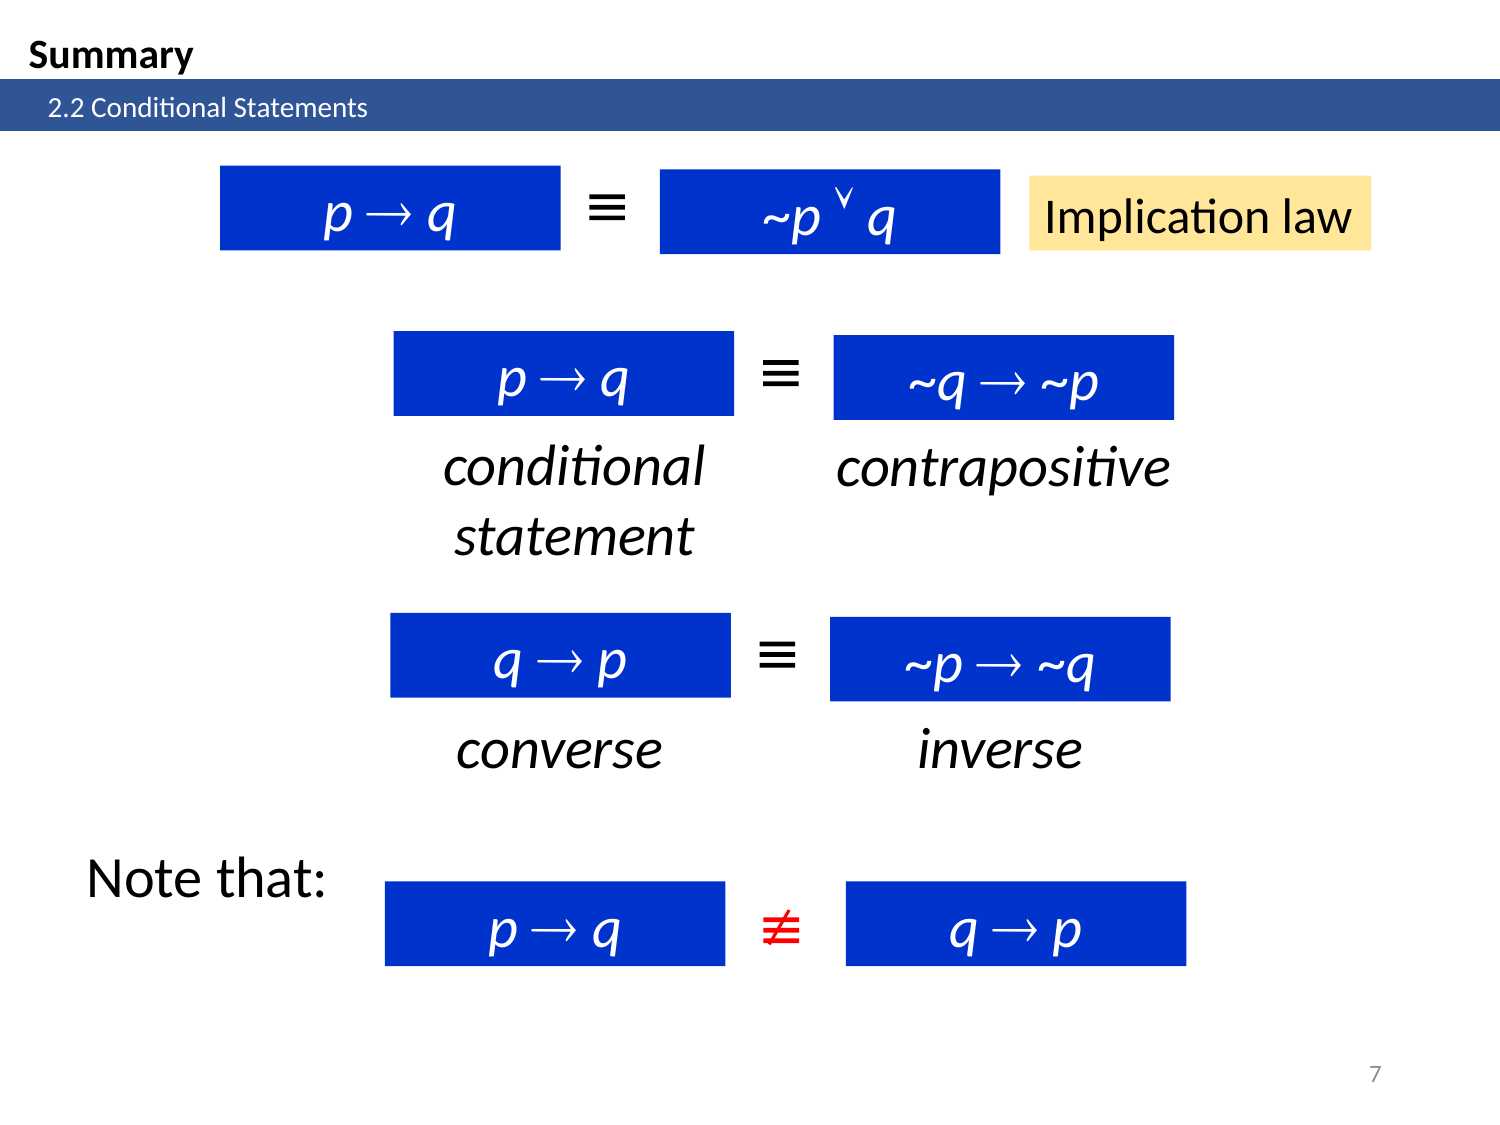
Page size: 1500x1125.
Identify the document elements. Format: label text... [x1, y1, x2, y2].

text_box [381, 324, 1198, 577]
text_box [71, 831, 1187, 968]
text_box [390, 605, 1171, 789]
text_box Summary [13, 19, 418, 84]
slide_number 7 [1059, 1042, 1397, 1103]
text_box Implication law [1029, 175, 1372, 251]
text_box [219, 158, 1001, 256]
text_box 2.2 Conditional Statements [0, 81, 1500, 131]
